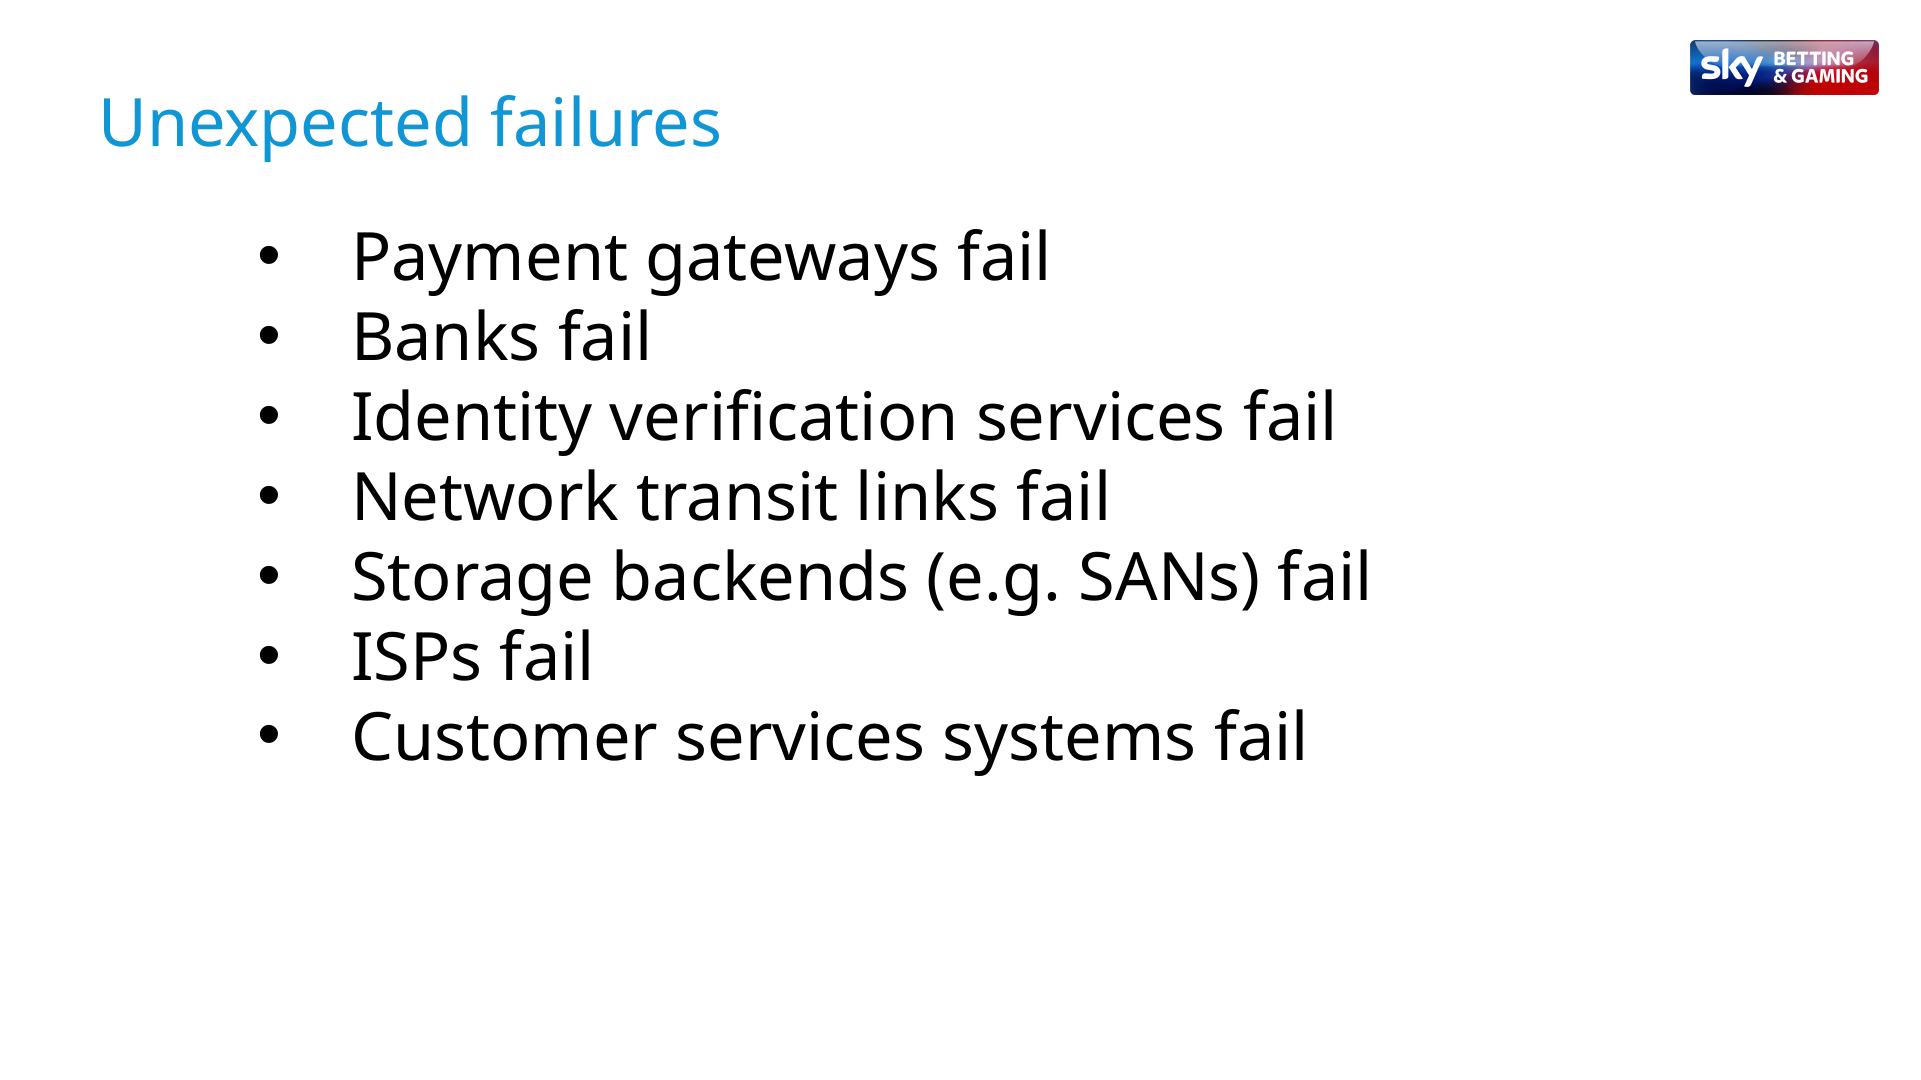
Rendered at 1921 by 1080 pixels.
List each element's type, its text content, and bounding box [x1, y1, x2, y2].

text_box Payment gateways fail Banks fail Identity verification services fail Network transit links fail Storage backends (e.g. SANs) fail ISPs fail Customer services systems fail [242, 206, 1507, 782]
picture [1690, 40, 1879, 95]
text_box Unexpected failures [83, 72, 1280, 168]
